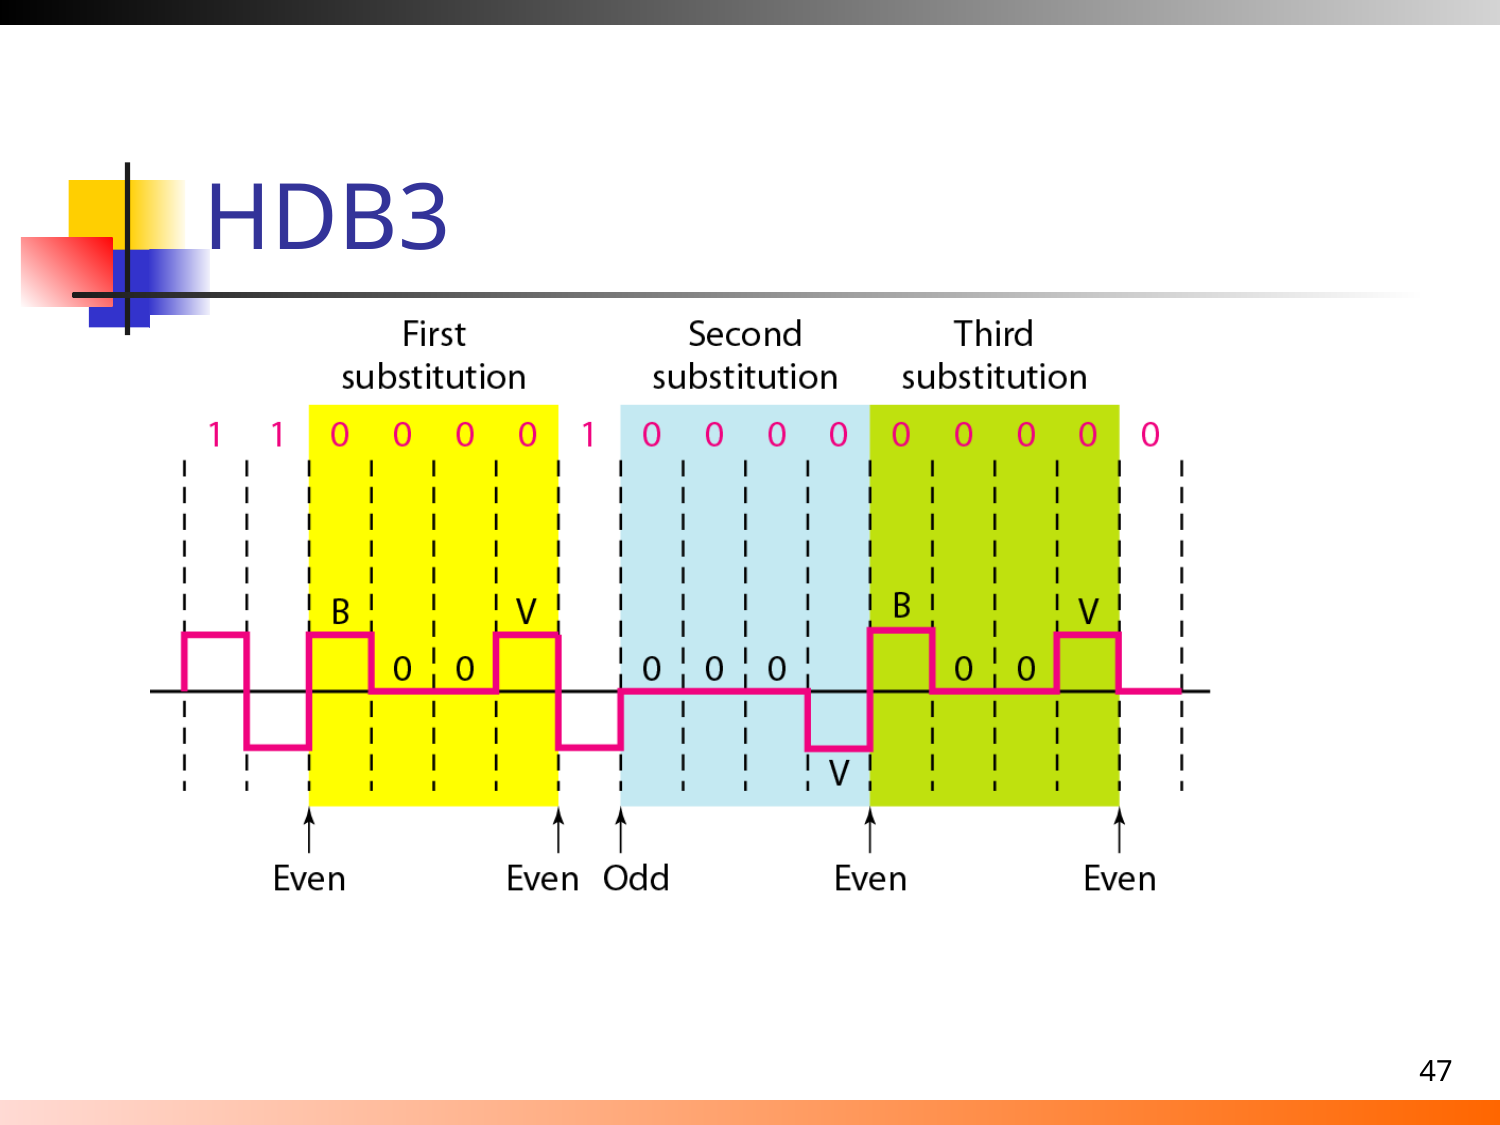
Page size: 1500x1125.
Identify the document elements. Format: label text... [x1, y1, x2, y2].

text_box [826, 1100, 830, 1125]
slide_number ‹#› [932, 1100, 936, 1125]
title HDB3 [188, 35, 1468, 275]
picture [149, 315, 1211, 901]
slide_number ‹#› [1155, 1024, 1468, 1100]
